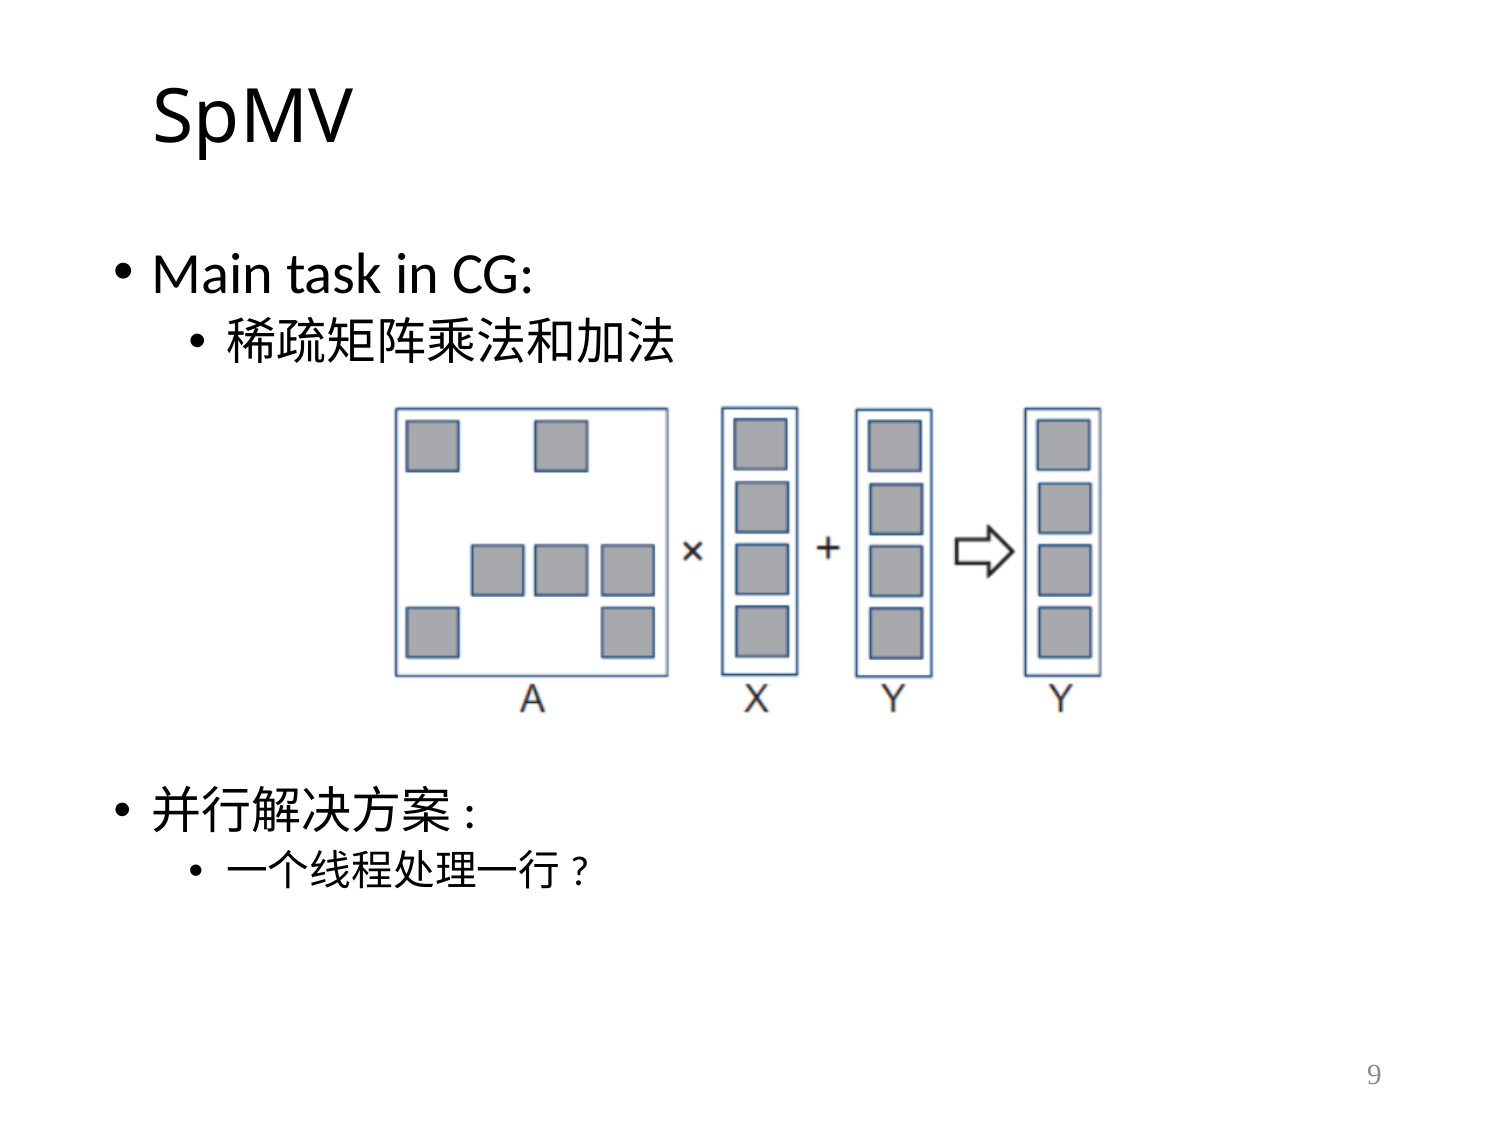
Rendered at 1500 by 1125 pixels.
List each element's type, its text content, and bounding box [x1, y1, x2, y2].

title SpMV [137, 24, 1500, 213]
slide_number 9 [1059, 1042, 1397, 1103]
picture [380, 390, 1120, 730]
text_box 并行解决方案: 一个线程处理一行? [98, 777, 1402, 995]
list Main task in CG: 稀疏矩阵乘法和加法 [98, 235, 1402, 452]
